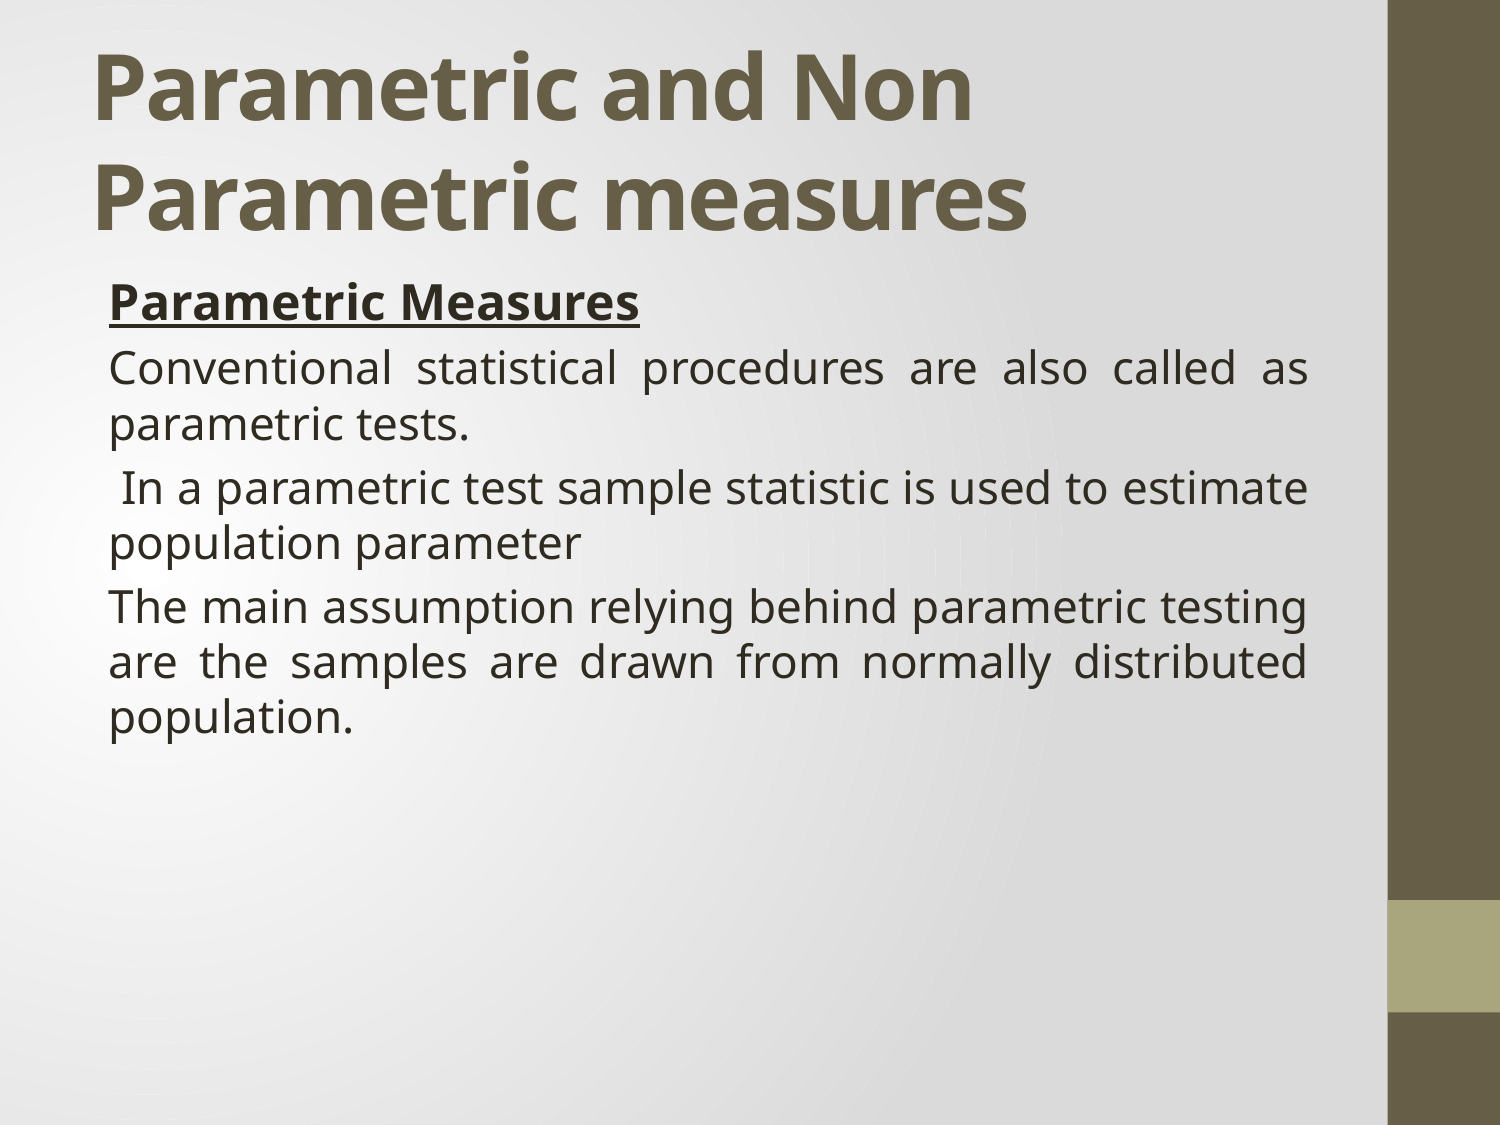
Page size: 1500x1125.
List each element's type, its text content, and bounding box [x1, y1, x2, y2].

title Parametric and Non Parametric measures [75, 45, 1325, 233]
list Parametric Measures Conventional statistical procedures are also called as parametric tests. In a parametric test sample statistic is used to estimate population parameter The main assumption relying behind parametric testing are the samples are drawn from normally distributed population. [75, 262, 1325, 1050]
